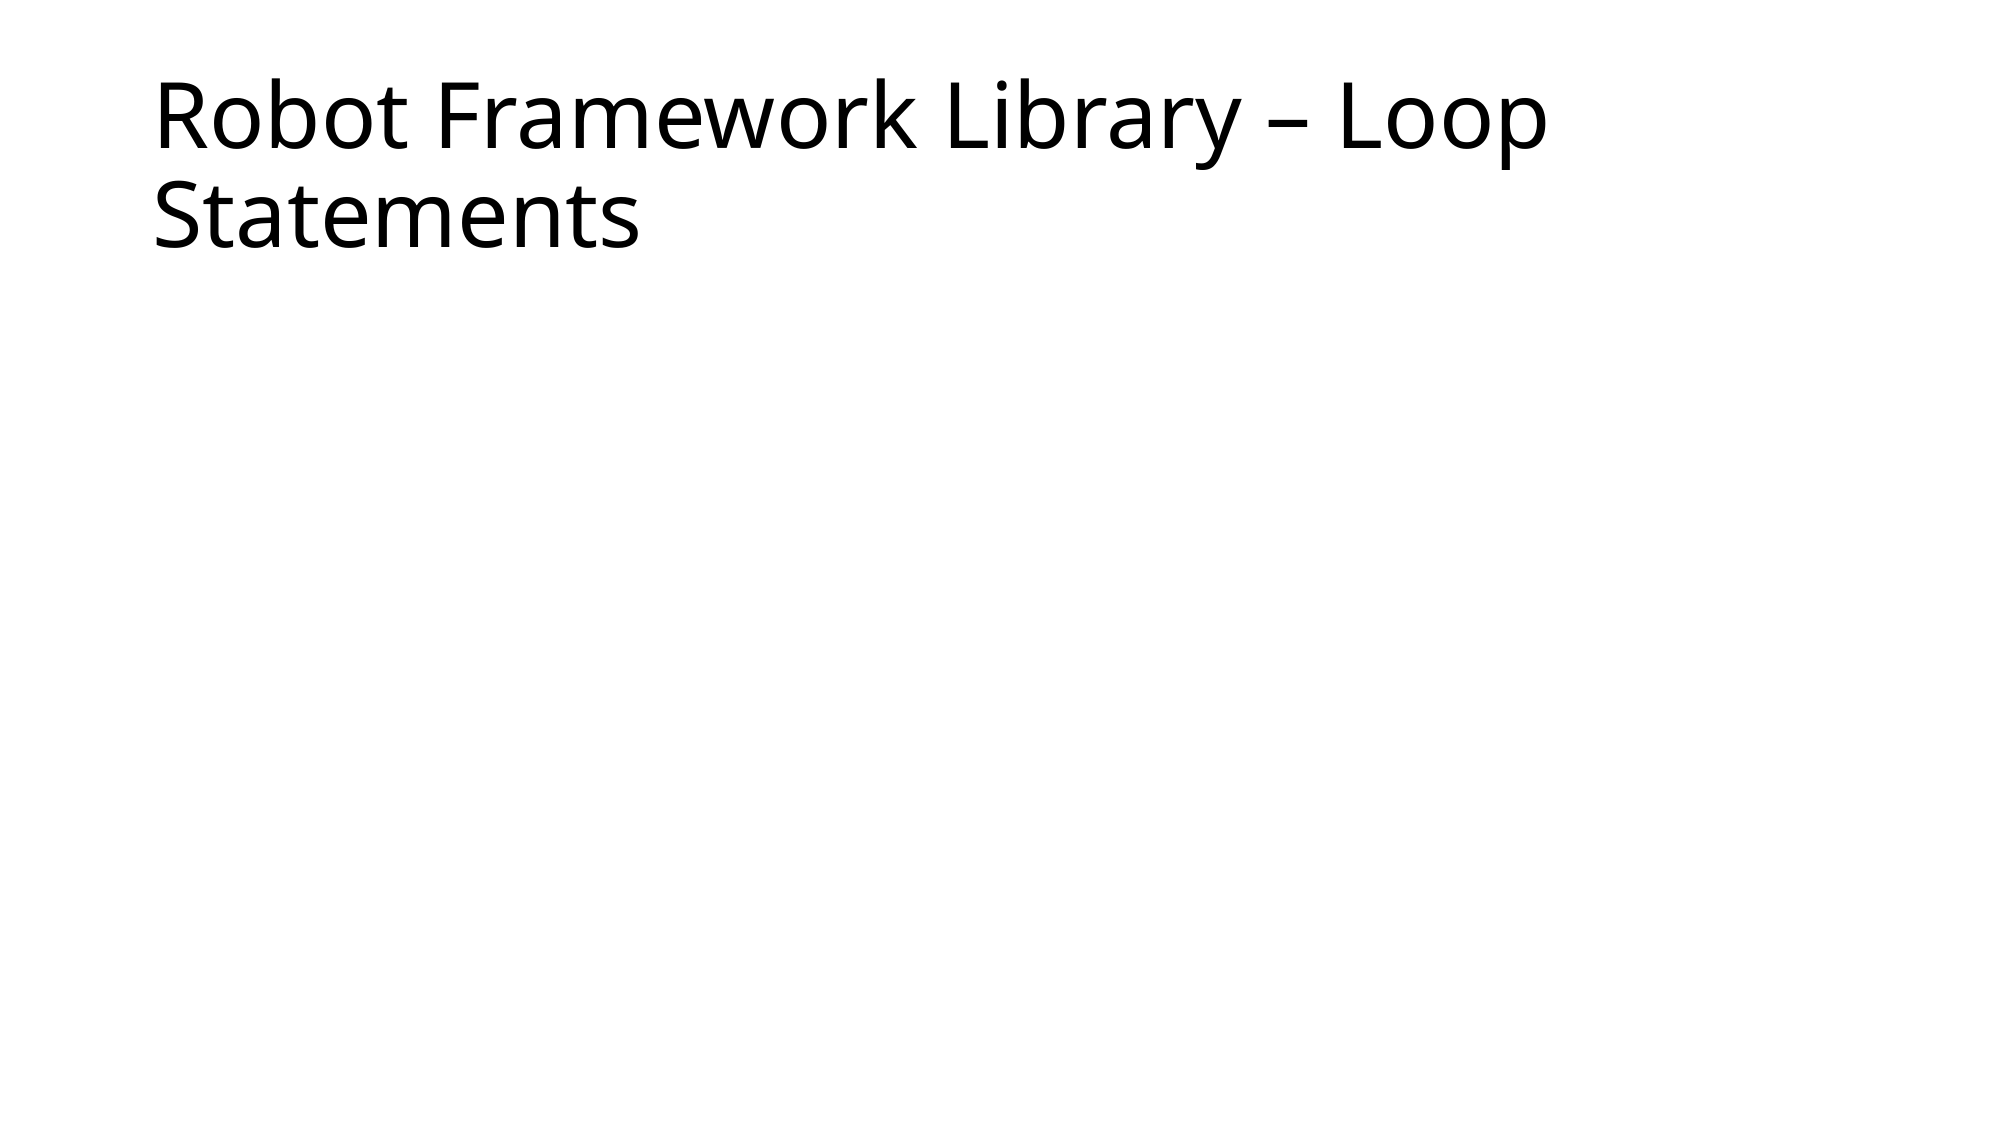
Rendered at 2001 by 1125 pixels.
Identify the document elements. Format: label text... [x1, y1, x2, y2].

title Robot Framework Library – Loop Statements [137, 59, 1863, 278]
